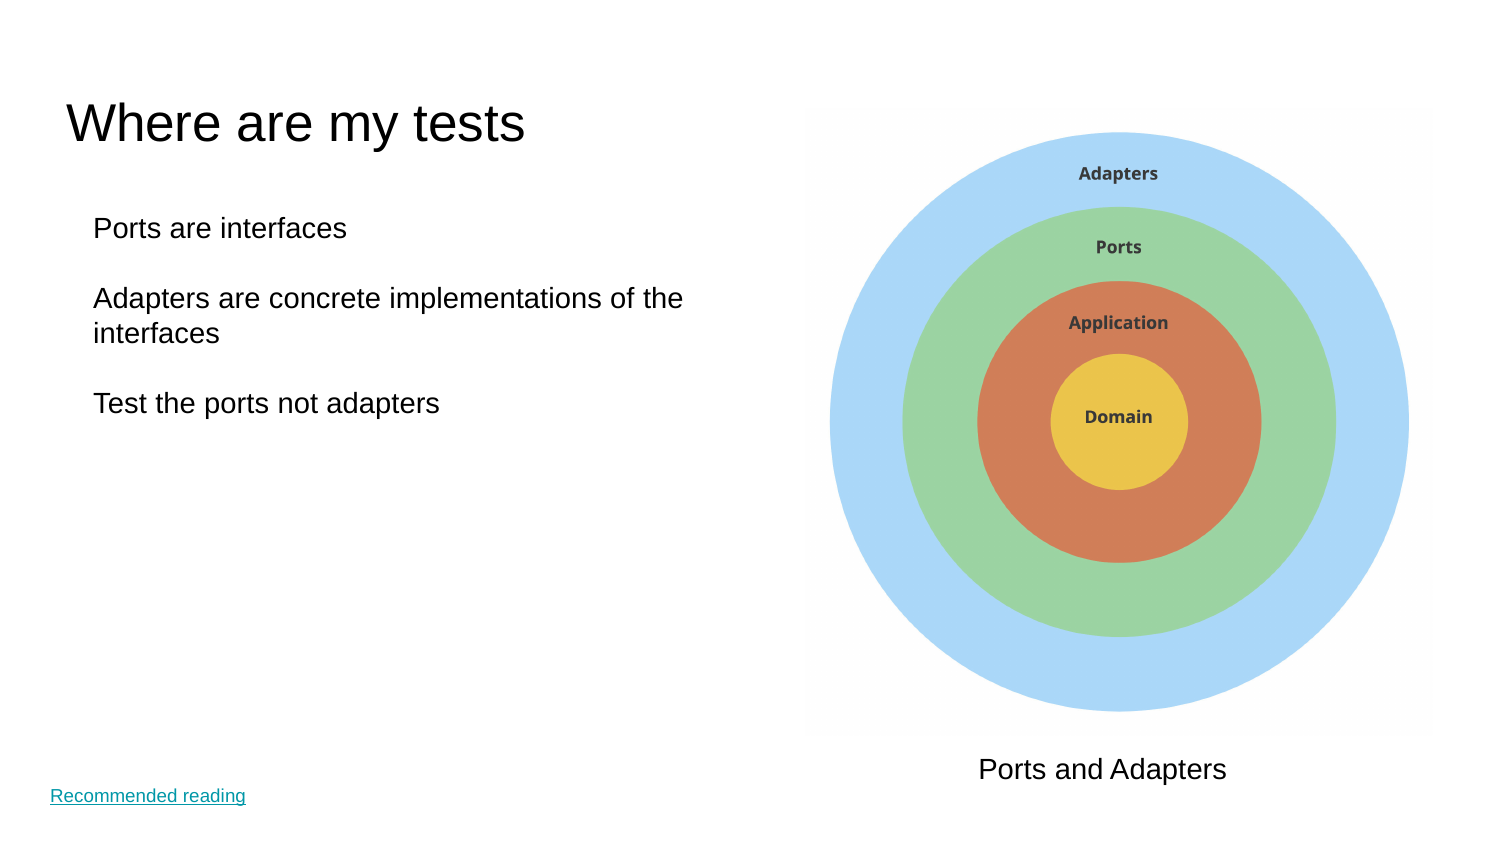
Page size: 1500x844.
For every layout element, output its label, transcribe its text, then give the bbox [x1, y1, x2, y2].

title Where are my tests [51, 72, 1449, 167]
picture [805, 108, 1433, 736]
text_box Recommended reading [34, 772, 786, 818]
text_box Ports are interfaces Adapters are concrete implementations of the interfaces Test the ports not adapters [78, 194, 800, 434]
text_box Ports and Adapters [963, 743, 1387, 801]
